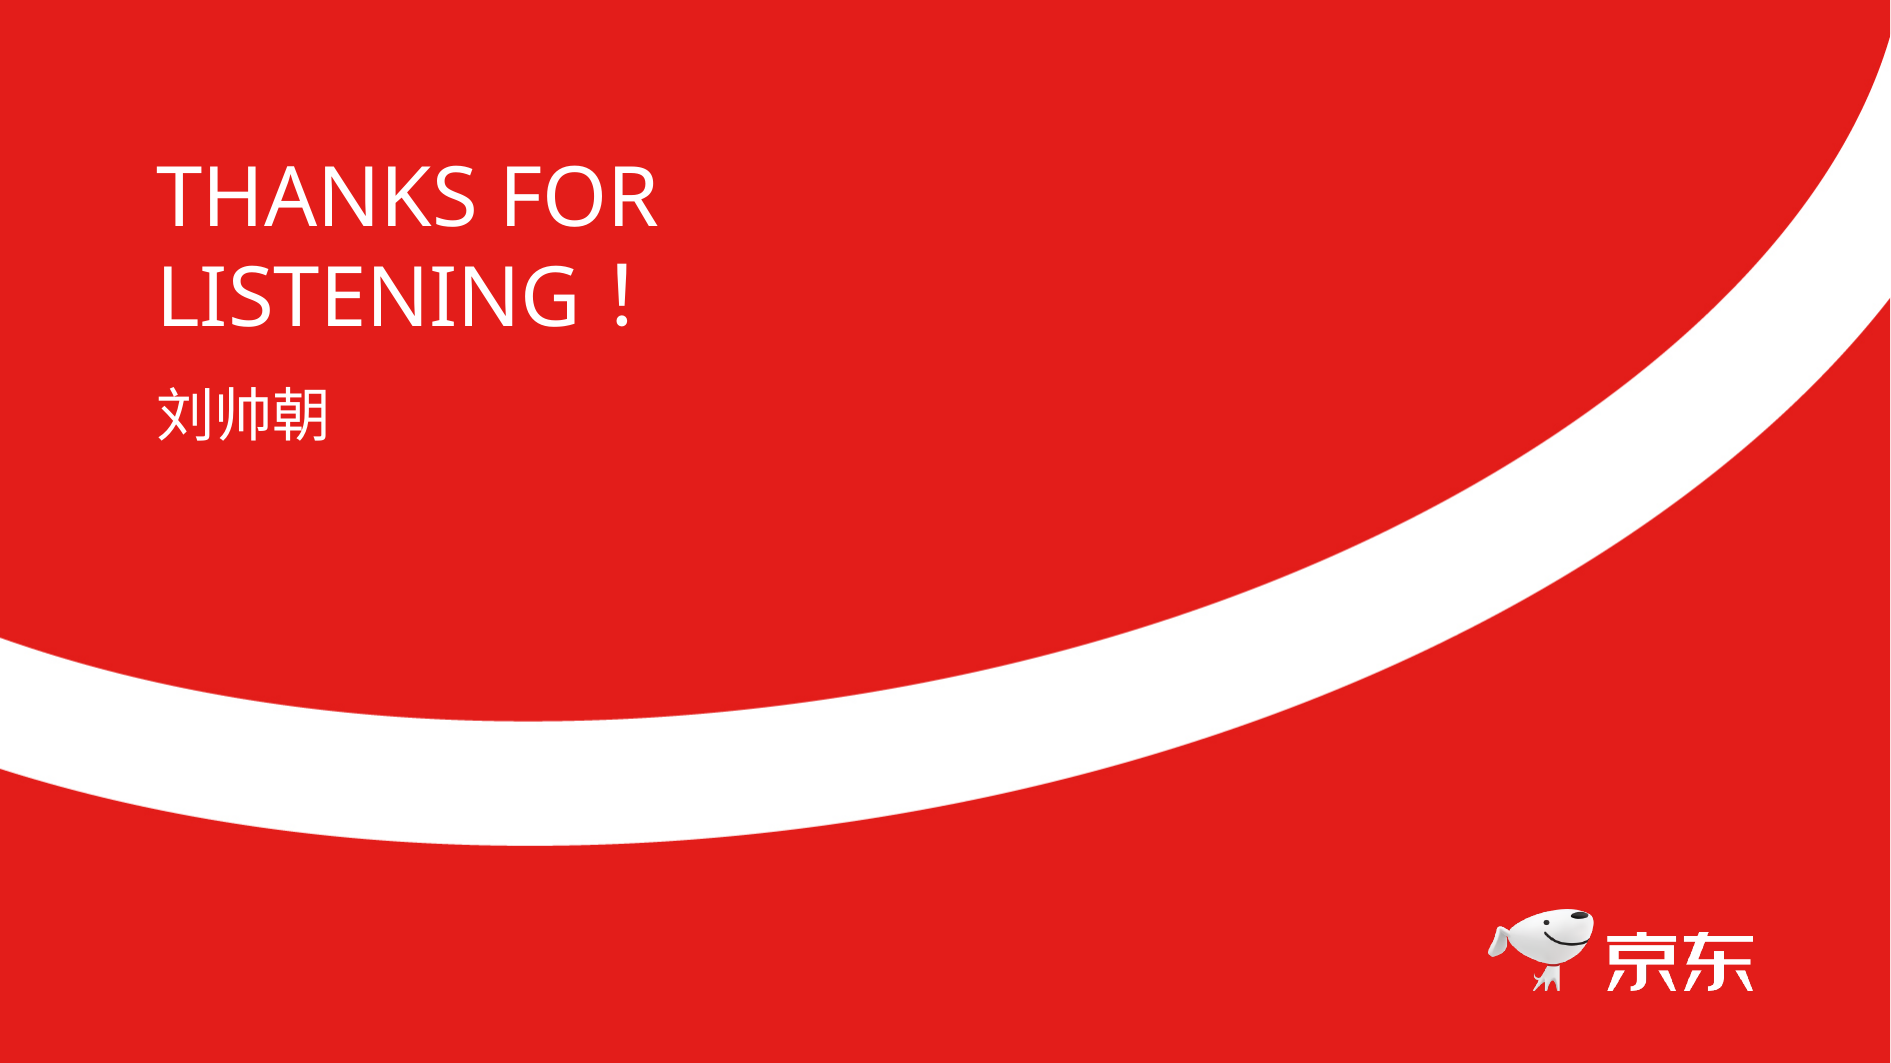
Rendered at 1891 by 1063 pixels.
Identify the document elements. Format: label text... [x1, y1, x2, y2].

picture [0, 0, 1891, 1063]
list 刘帅朝 [141, 366, 1016, 460]
list THANKS FOR LISTENING！ [141, 177, 1217, 310]
